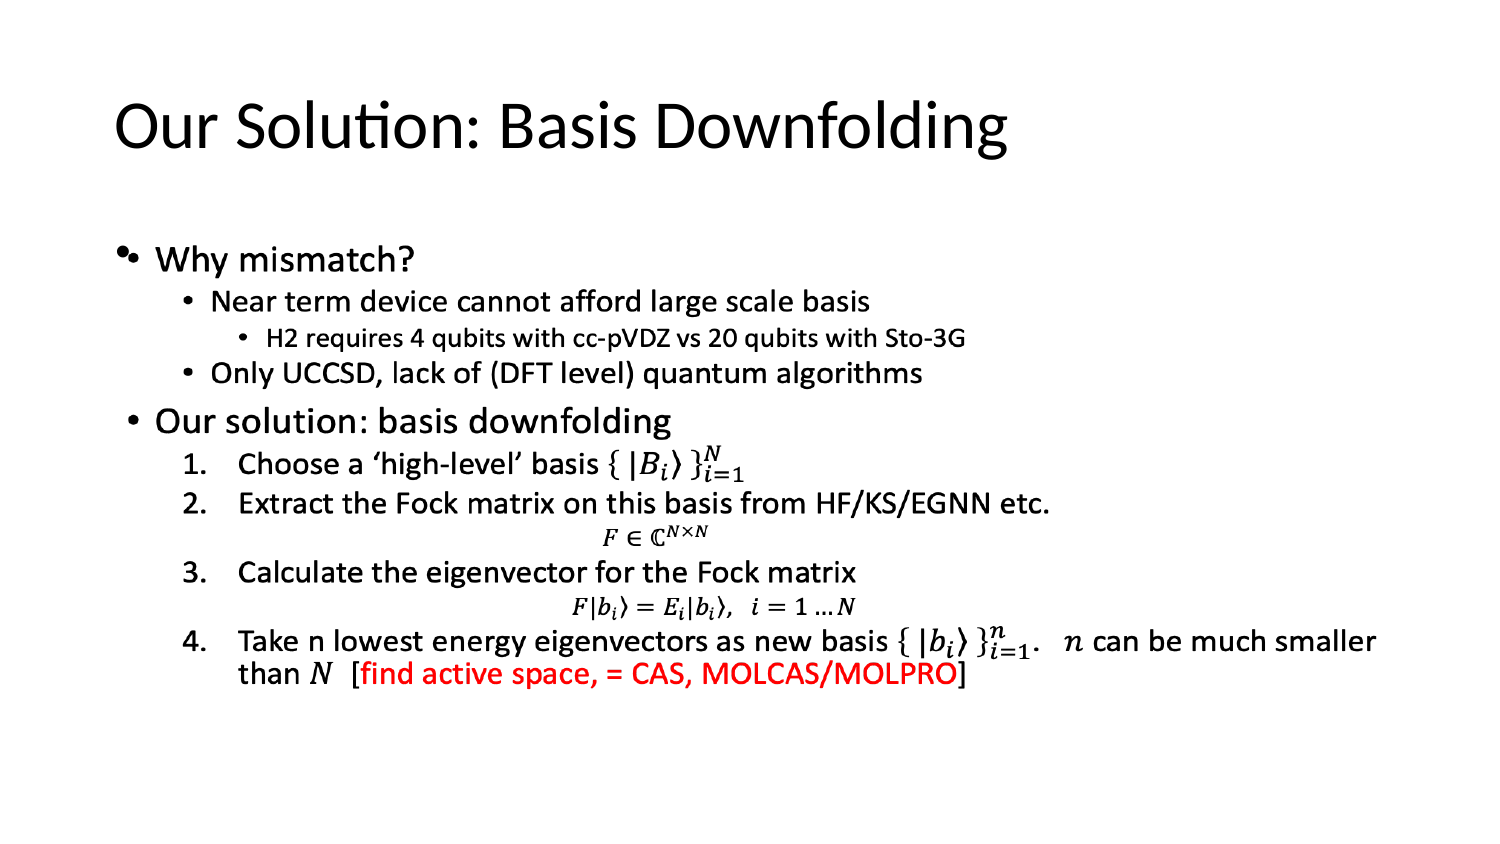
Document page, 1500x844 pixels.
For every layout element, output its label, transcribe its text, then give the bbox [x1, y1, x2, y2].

list [103, 224, 1397, 760]
title Our Solution: Basis Downfolding [103, 44, 1397, 208]
